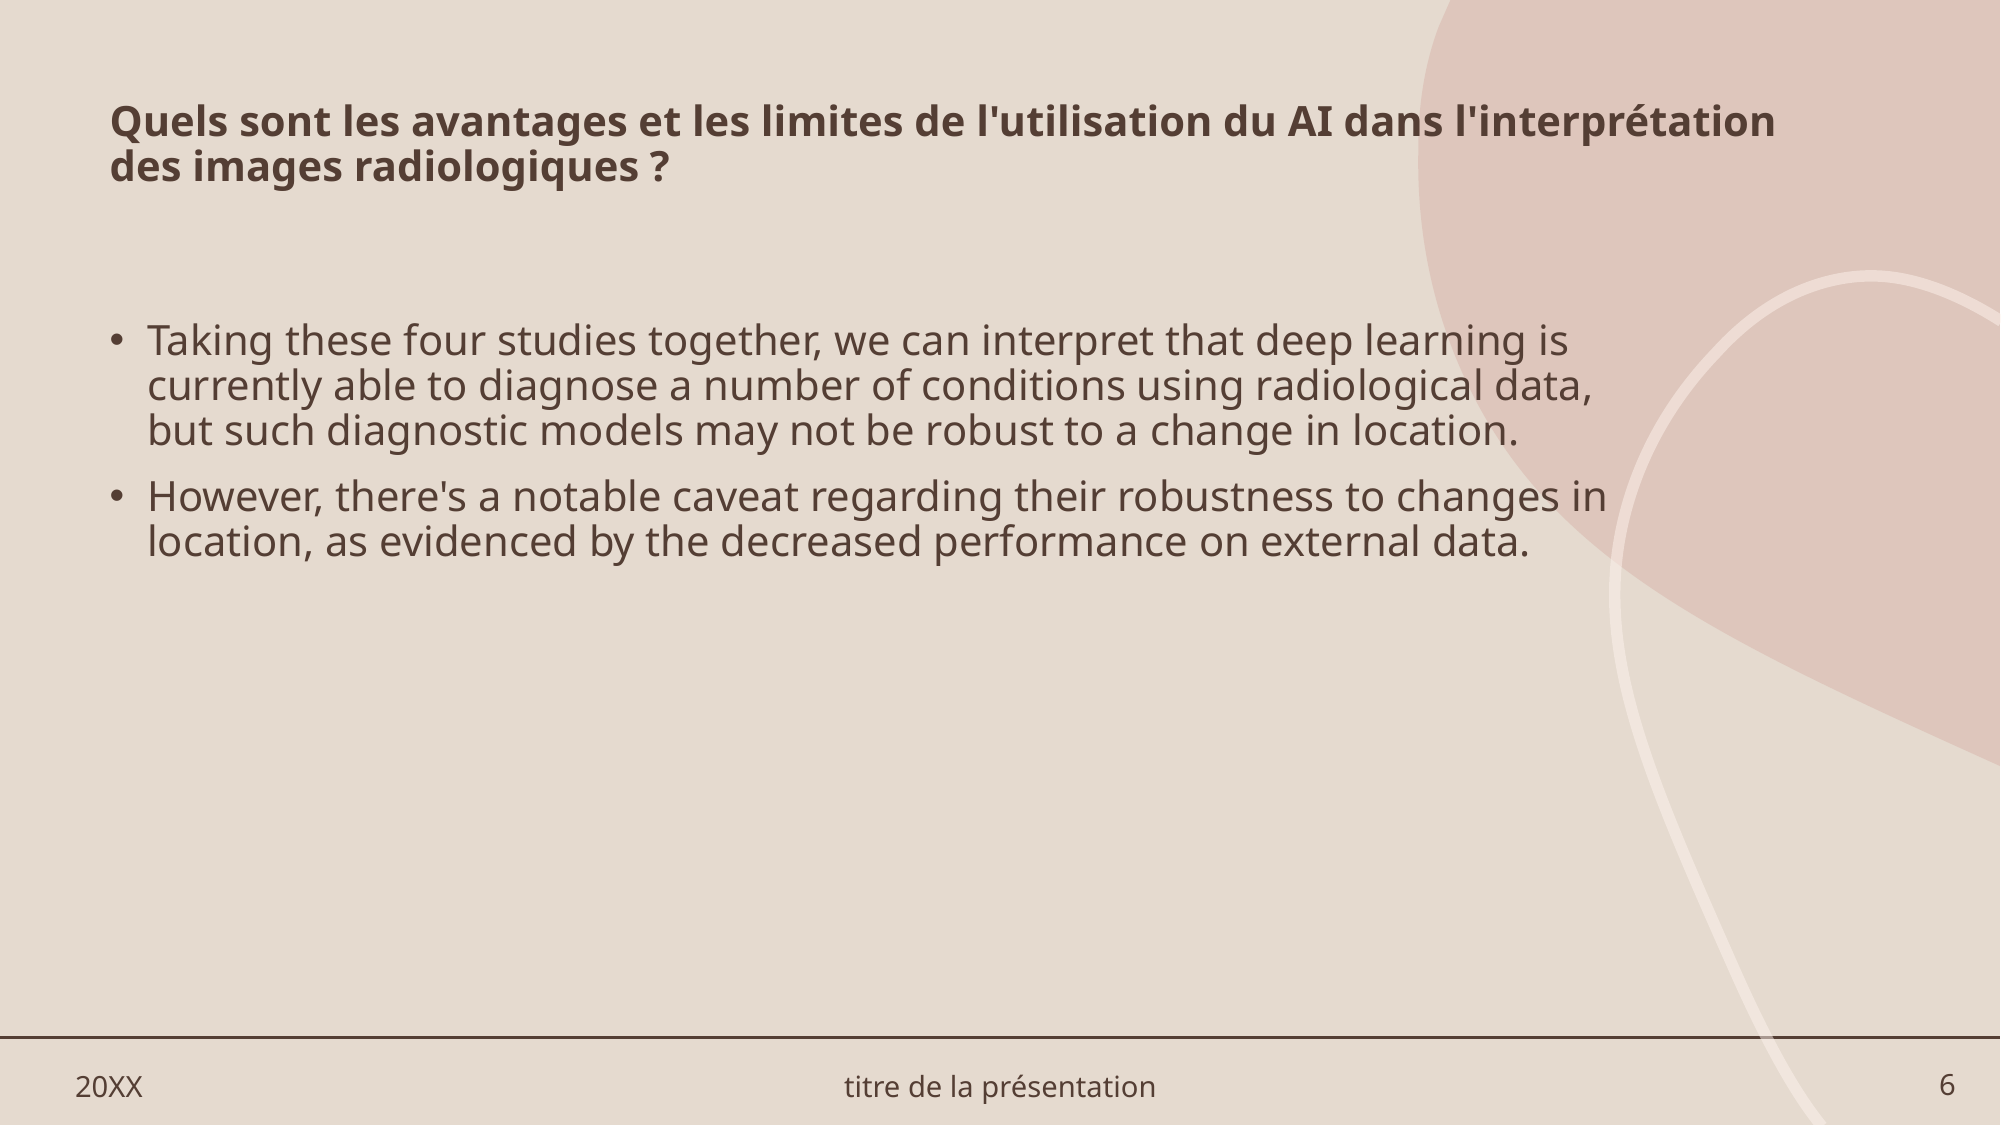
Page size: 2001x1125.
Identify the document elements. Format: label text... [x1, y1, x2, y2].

list Taking these four studies together, we can interpret that deep learning is currently able to diagnose a number of conditions using radiological data, but such diagnostic models may not be robust to a change in location. However, there's a notable caveat regarding their robustness to changes in location, as evidenced by the decreased performance on external data. [94, 311, 1631, 948]
title Quels sont les avantages et les limites de l'utilisation du AI dans l'interprétation des images radiologiques ? [94, 115, 1820, 227]
slide_number 6 [1808, 1060, 1971, 1112]
slide_number 20XX [60, 1060, 222, 1112]
footer titre de la présentation [718, 1060, 1283, 1112]
